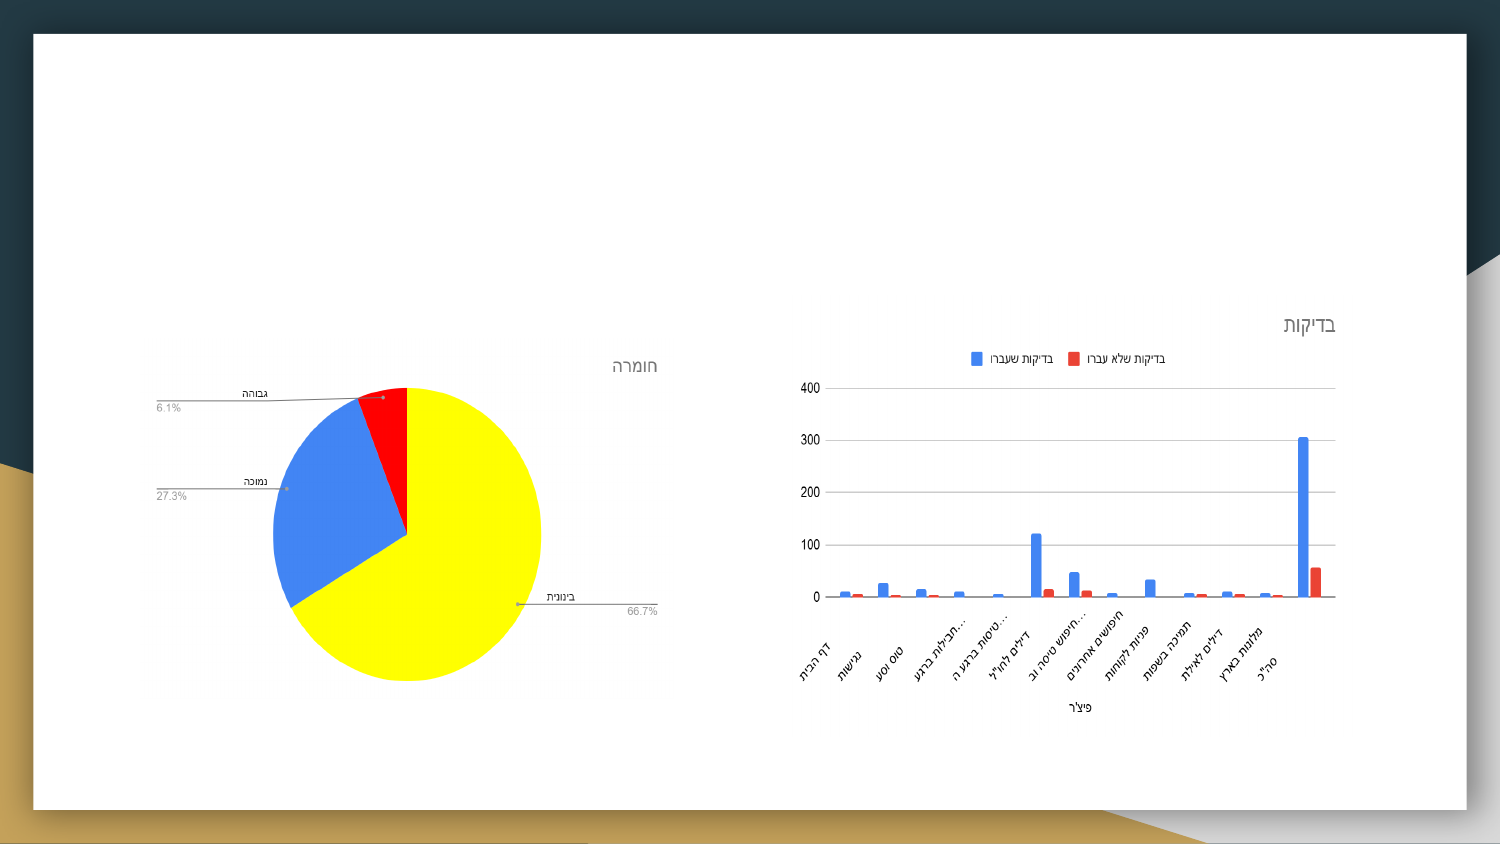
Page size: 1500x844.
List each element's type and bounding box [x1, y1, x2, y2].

picture [140, 338, 674, 699]
picture [783, 295, 1353, 742]
